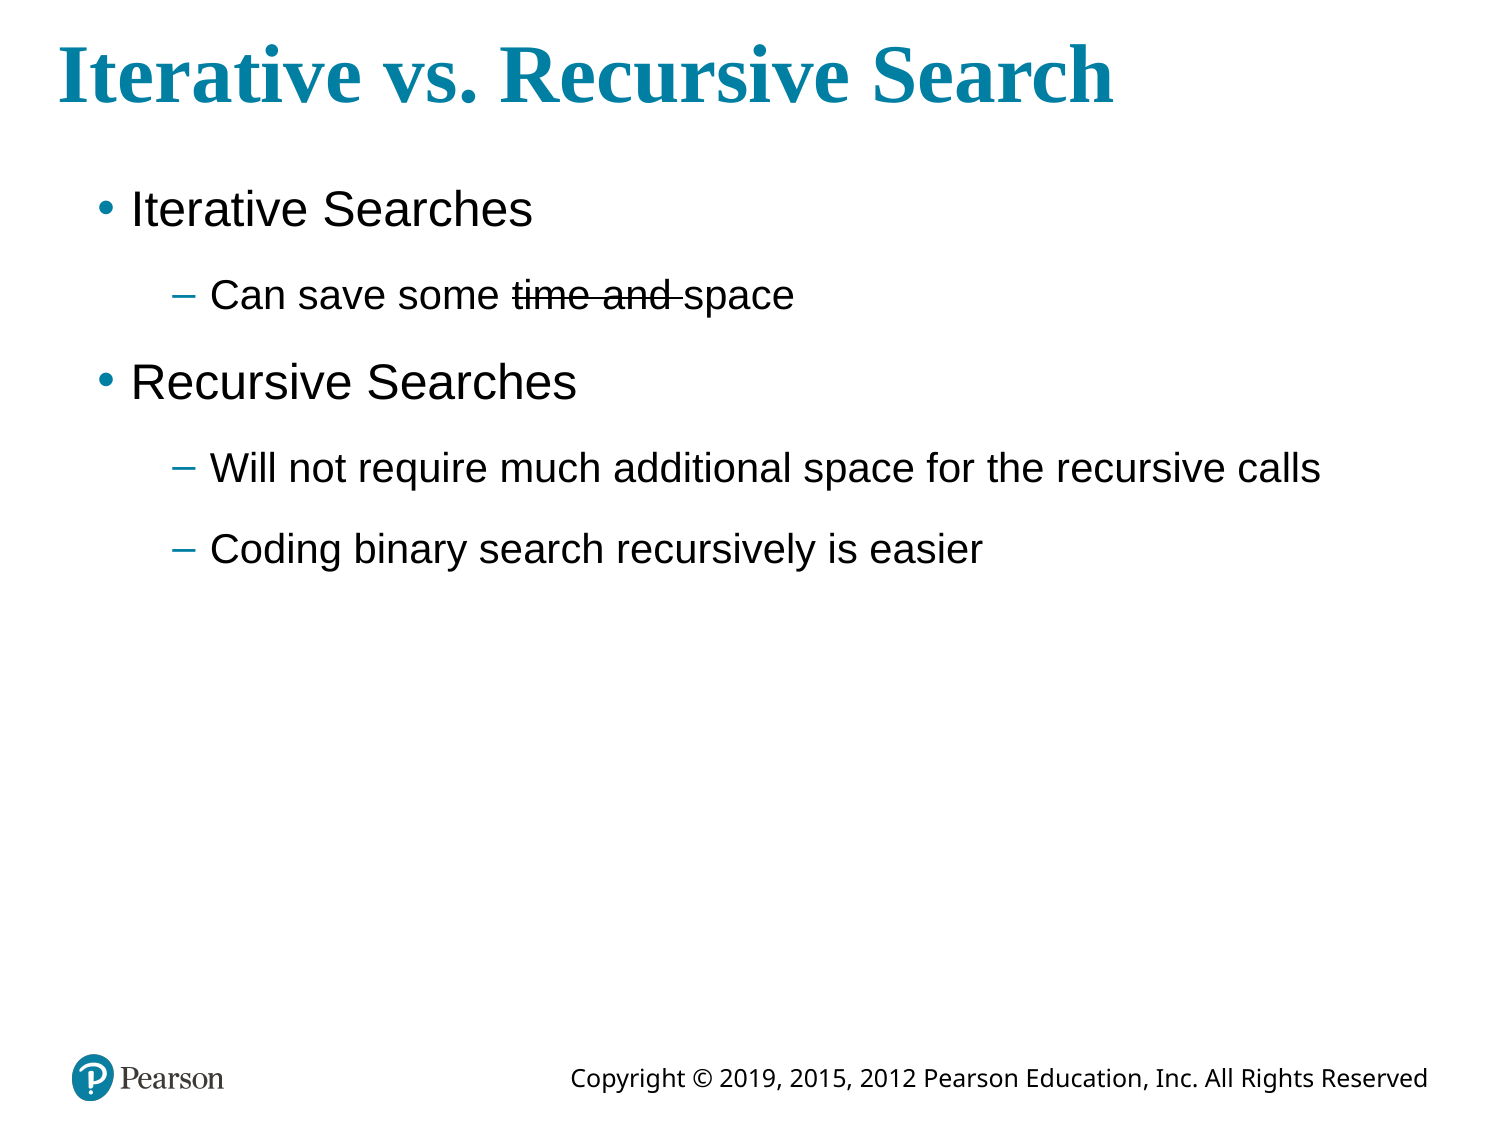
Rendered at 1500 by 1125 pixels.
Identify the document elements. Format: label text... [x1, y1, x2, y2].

picture [72, 1054, 88, 1070]
title Iterative vs. Recursive Search [41, 0, 1440, 135]
list Iterative Searches Can save some time and space Recursive Searches Will not require much additional space for the recursive calls Coding binary search recursively is easier [65, 161, 1417, 976]
picture [80, 1063, 106, 1088]
picture [98, 1054, 224, 1101]
picture [72, 1087, 83, 1101]
